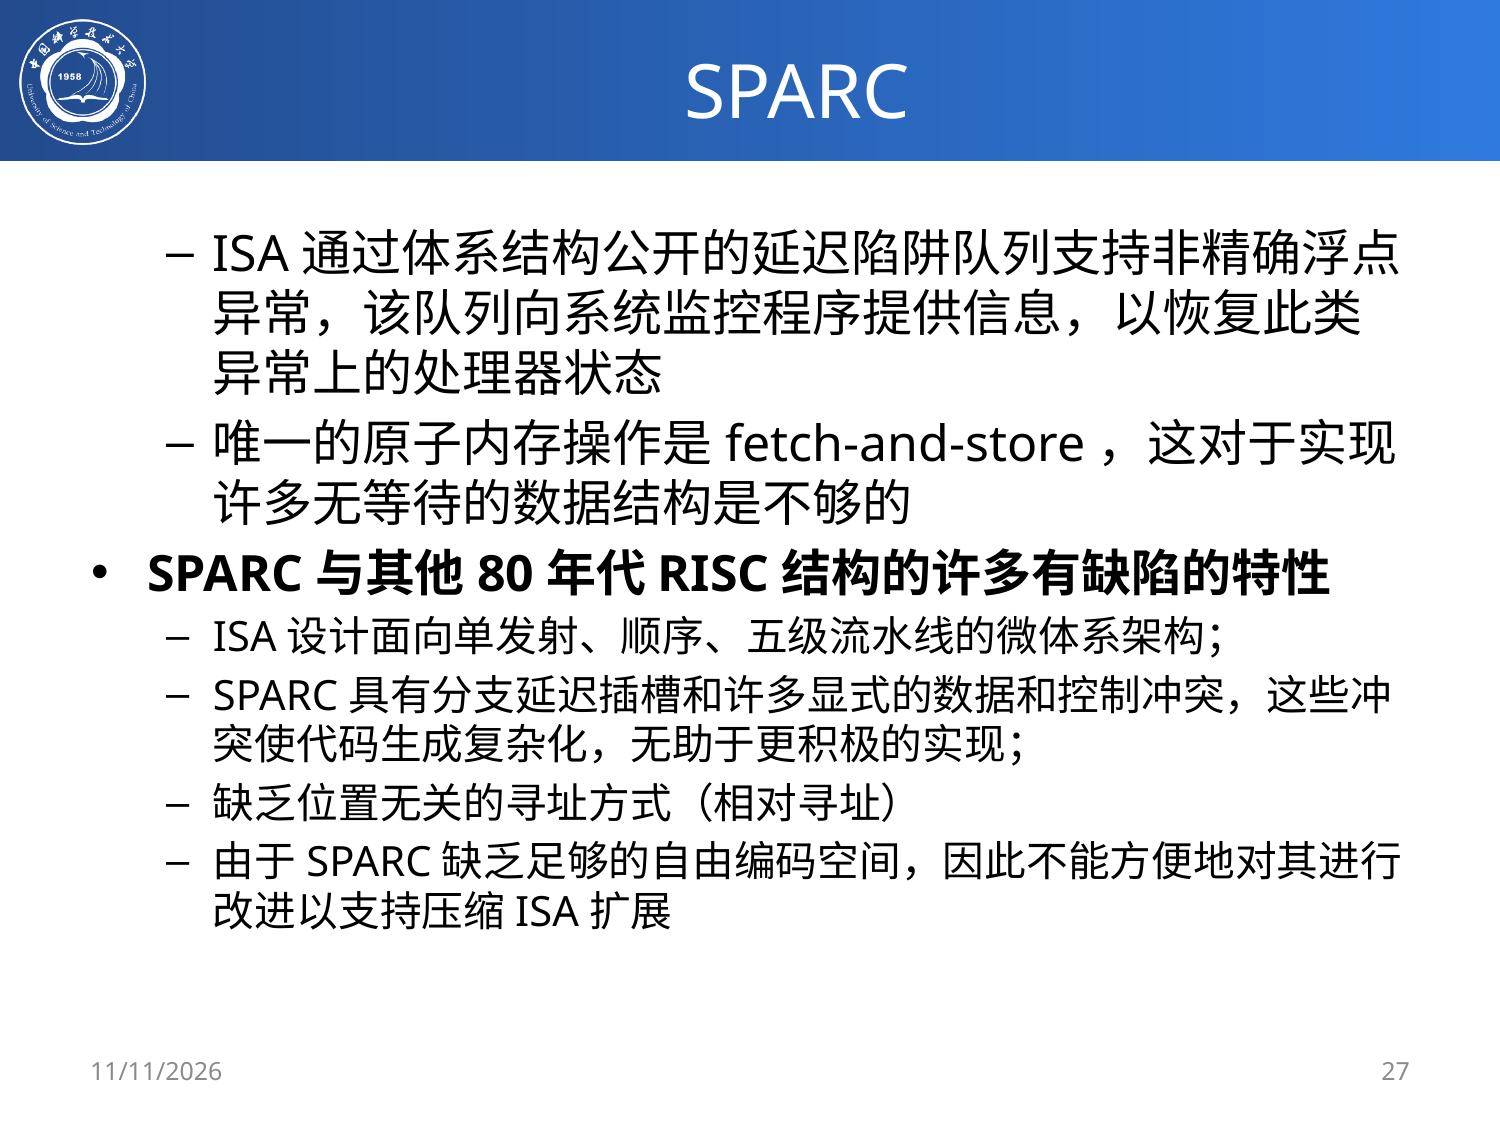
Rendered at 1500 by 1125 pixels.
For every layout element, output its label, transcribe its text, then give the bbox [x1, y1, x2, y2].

title SPARC [169, 24, 1425, 153]
picture [19, 19, 146, 145]
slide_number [75, 1042, 425, 1103]
slide_number 27 [1074, 1042, 1425, 1103]
list ISA通过体系结构公开的延迟陷阱队列支持非精确浮点异常，该队列向系统监控程序提供信息，以恢复此类异常上的处理器状态 唯一的原子内存操作是fetch-and-store，这对于实现许多无等待的数据结构是不够的 SPARC与其他80年代RISC结构的许多有缺陷的特性 ISA设计面向单发射、顺序、五级流水线的微体系架构； SPARC具有分支延迟插槽和许多显式的数据和控制冲突，这些冲突使代码生成复杂化，无助于更积极的实现； 缺乏位置无关的寻址方式（相对寻址） 由于SPARC缺乏足够的自由编码空间，因此不能方便地对其进行改进以支持压缩ISA扩展 [76, 214, 1427, 1043]
